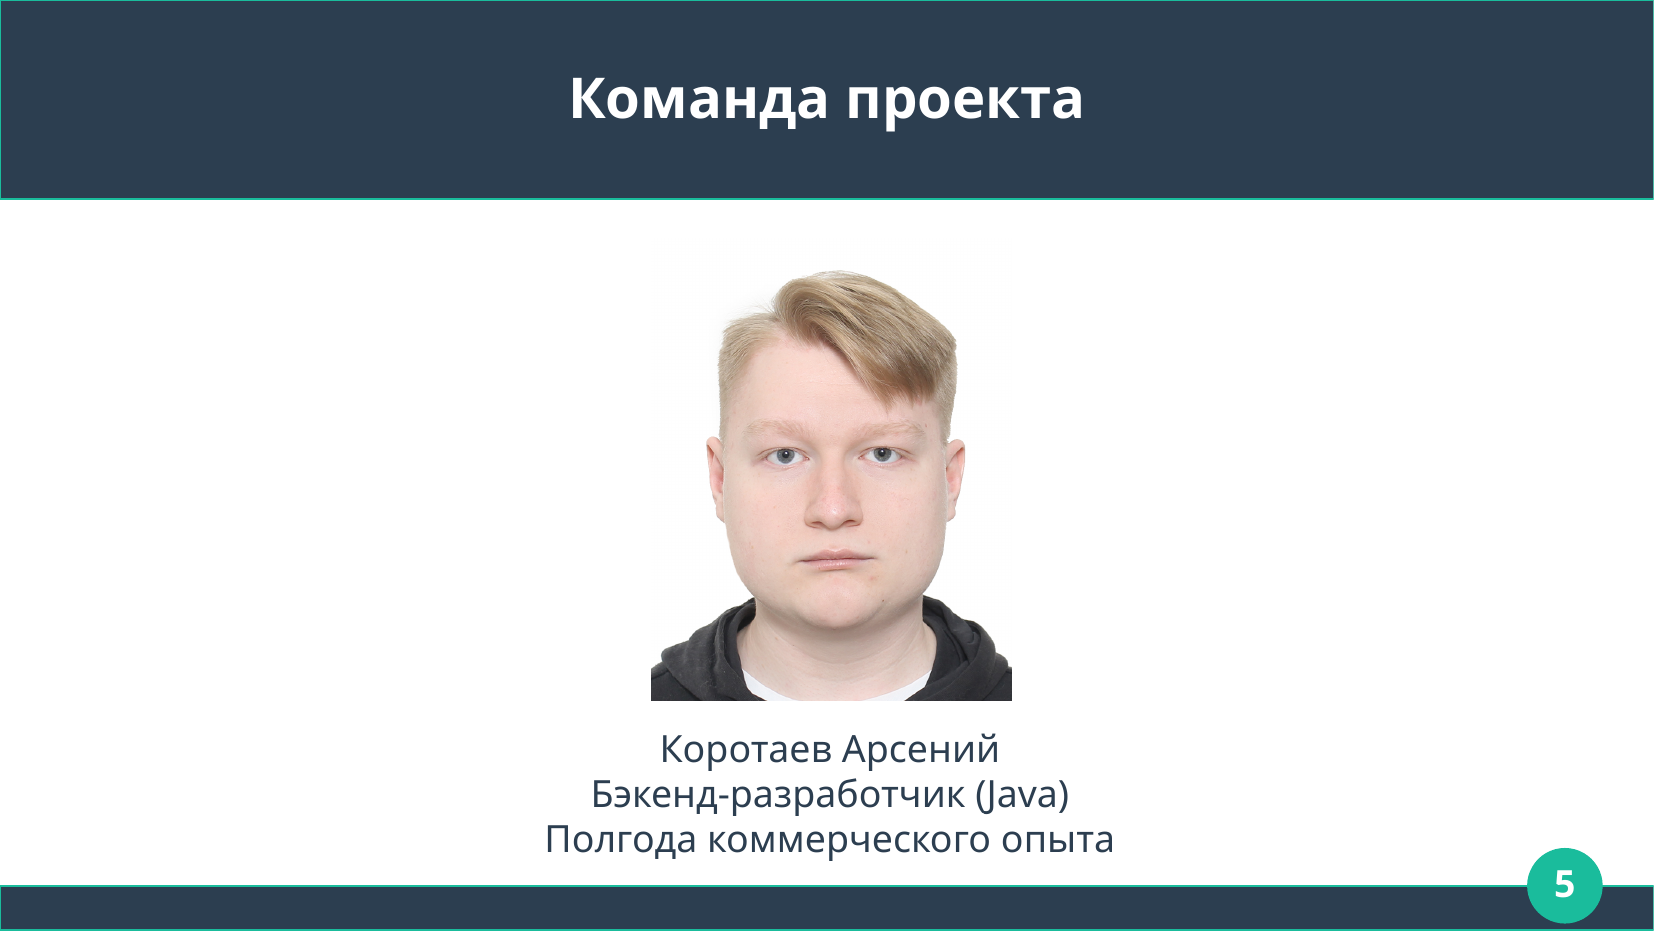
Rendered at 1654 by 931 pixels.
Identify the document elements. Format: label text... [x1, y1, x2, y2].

slide_number 5 [1500, 843, 1630, 929]
picture [651, 238, 1012, 701]
title Команда проекта [59, 37, 1595, 155]
text_box Коротаев Арсений Бэкенд-разработчик (Java) Полгода коммерческого опыта [531, 708, 1129, 877]
